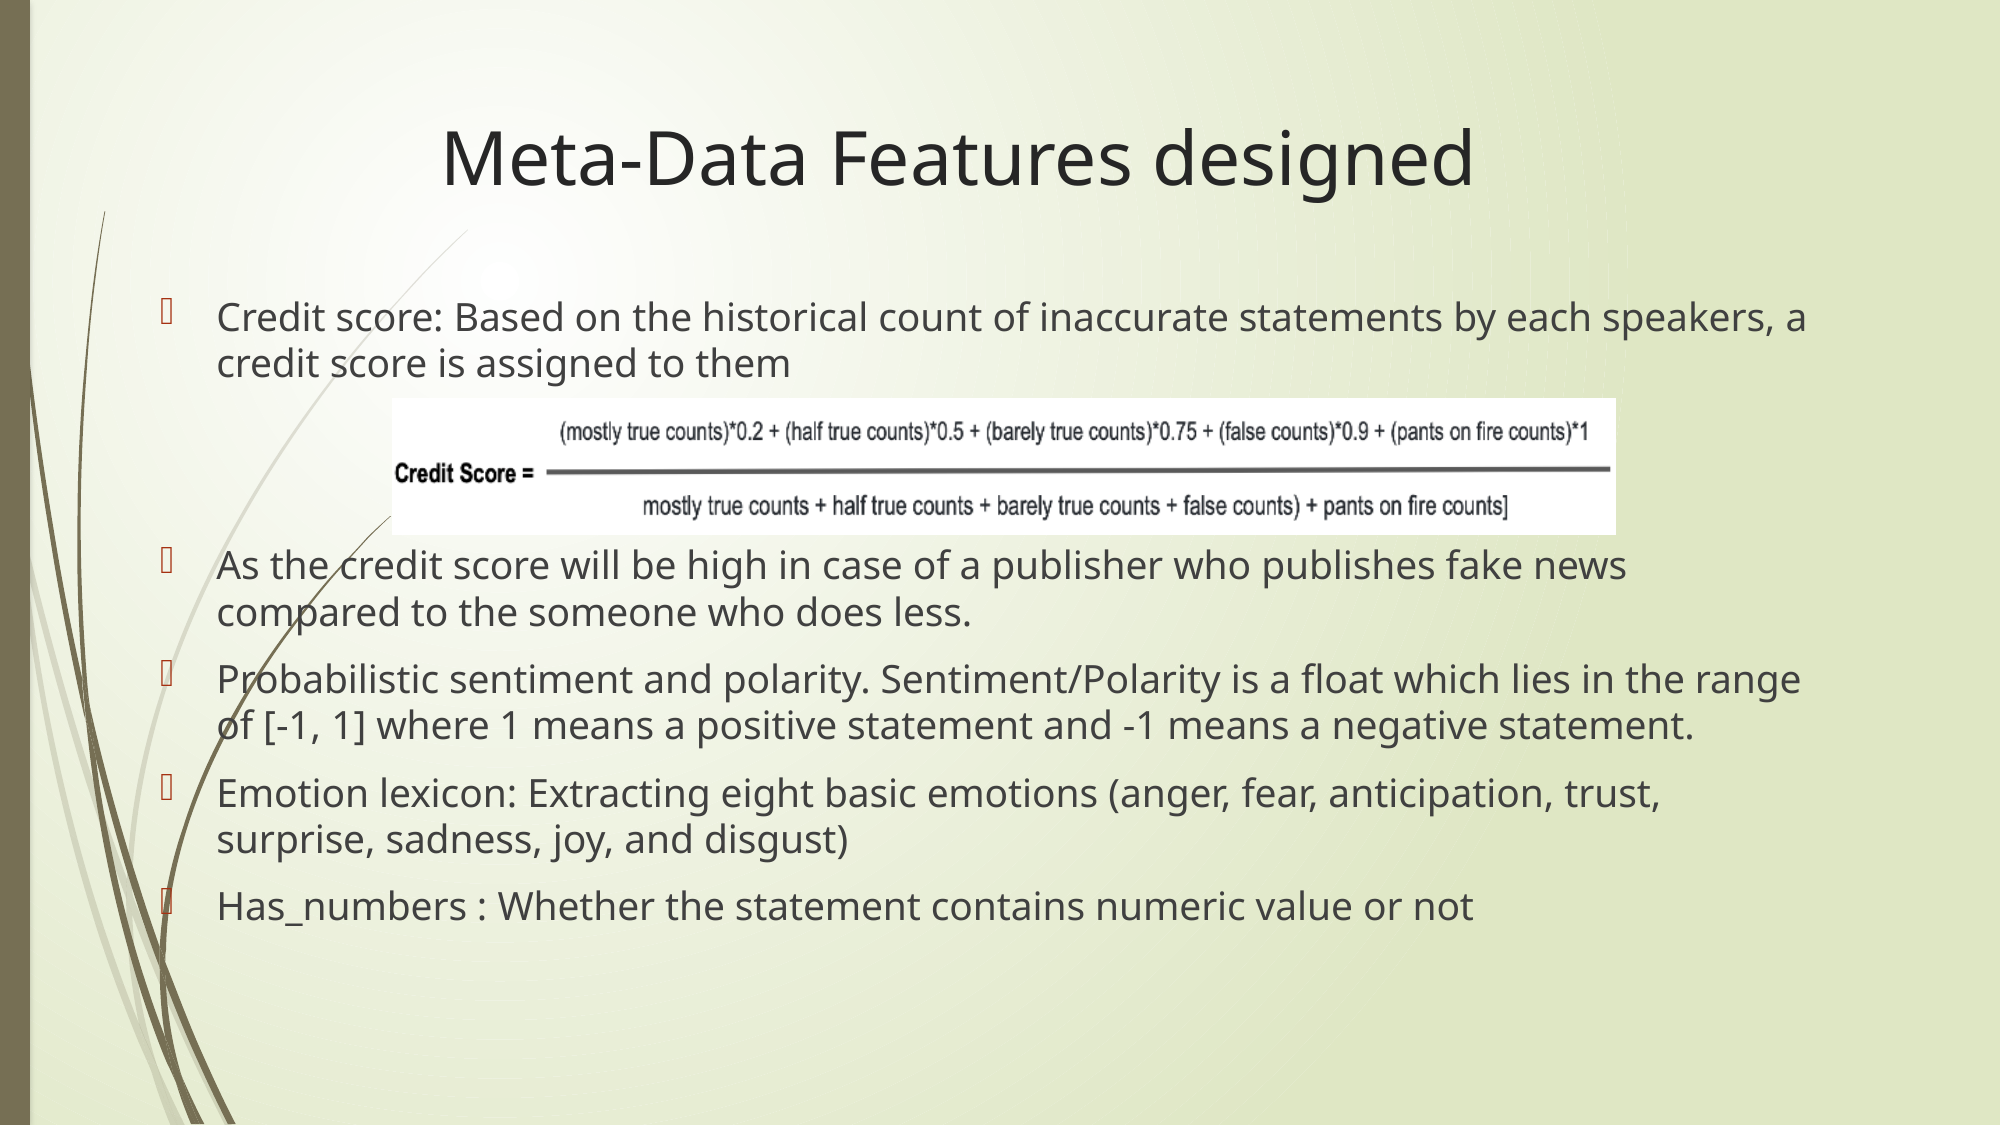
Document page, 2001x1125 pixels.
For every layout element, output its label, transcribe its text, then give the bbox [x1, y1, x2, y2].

picture [392, 397, 1616, 535]
list Credit score: Based on the historical count of inaccurate statements by each speakers, a credit score is assigned to them As the credit score will be high in case of a publisher who publishes fake news compared to the someone who does less. Probabilistic sentiment and polarity. Sentiment/Polarity is a float which lies in the range of [-1, 1] where 1 means a positive statement and -1 means a negative statement. Emotion lexicon: Extracting eight basic emotions (anger, fear, anticipation, trust, surprise, sadness, joy, and disgust) Has_numbers : Whether the statement contains numeric value or not [145, 284, 1822, 1093]
title Meta-Data Features designed [425, 102, 1888, 313]
